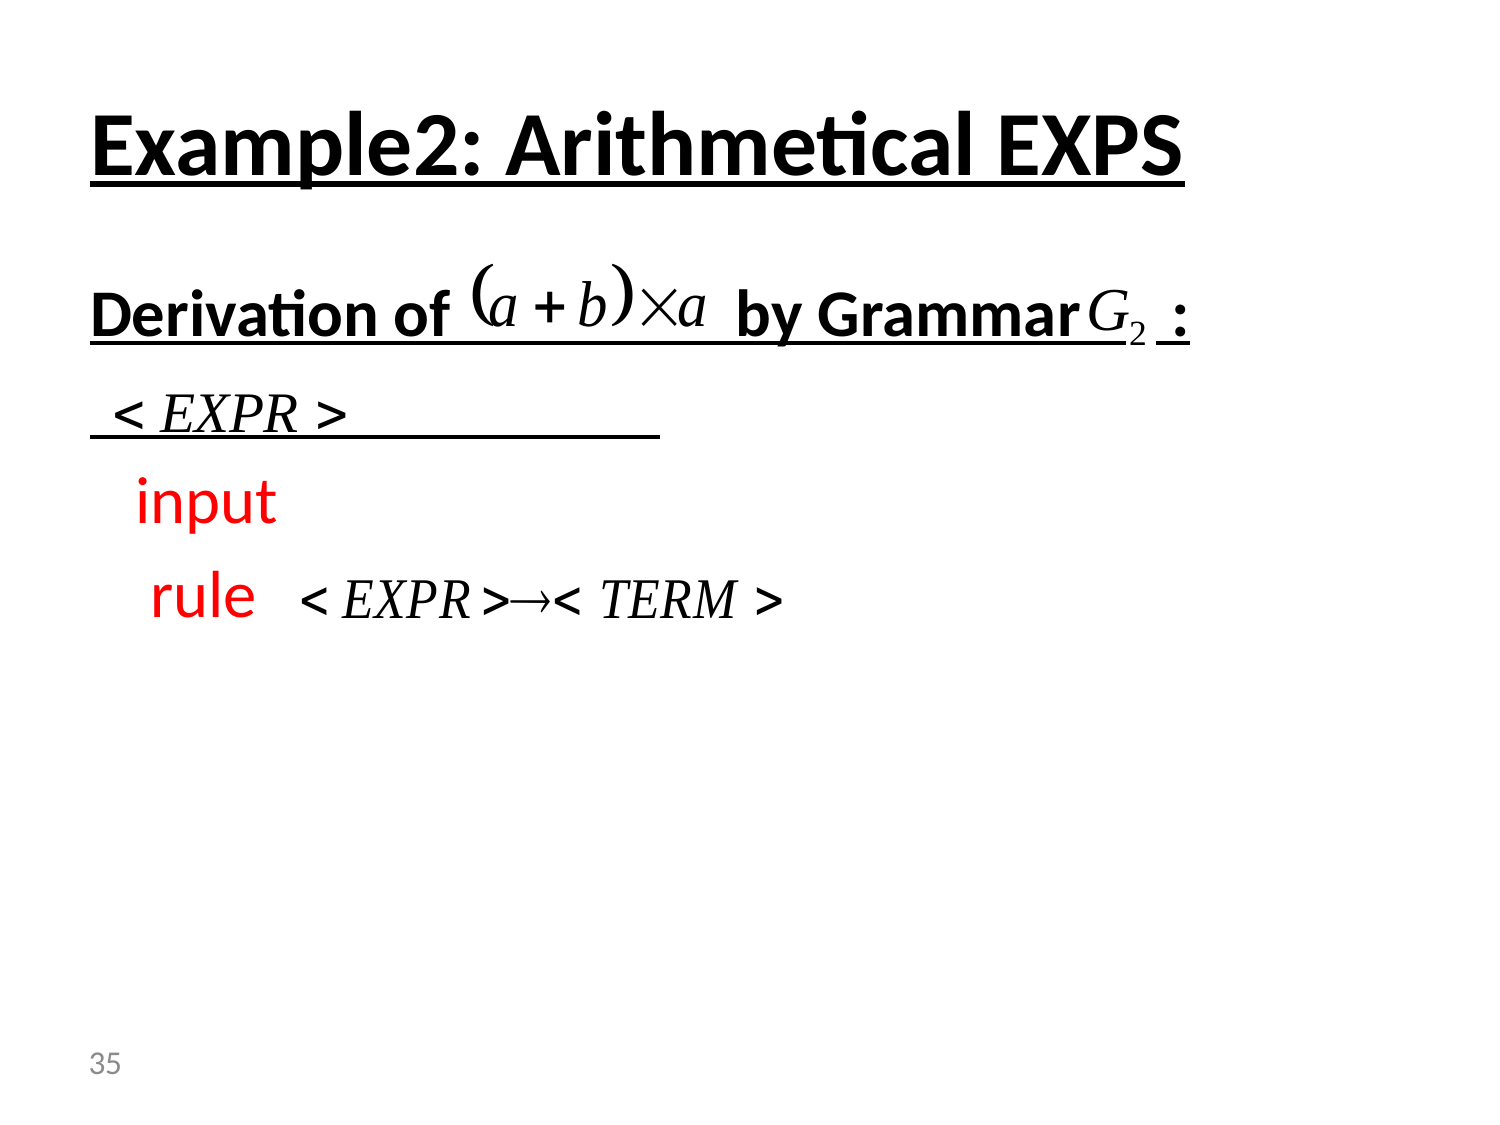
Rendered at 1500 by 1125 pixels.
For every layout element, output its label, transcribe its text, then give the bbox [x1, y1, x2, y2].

list Derivation of by Grammar : input rule [75, 262, 1425, 1005]
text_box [105, 384, 360, 443]
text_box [292, 570, 793, 633]
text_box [1078, 269, 1161, 356]
slide_number 35 [58, 1031, 409, 1092]
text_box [461, 261, 721, 354]
title Example2: Arithmetical EXPS [75, 45, 1425, 233]
